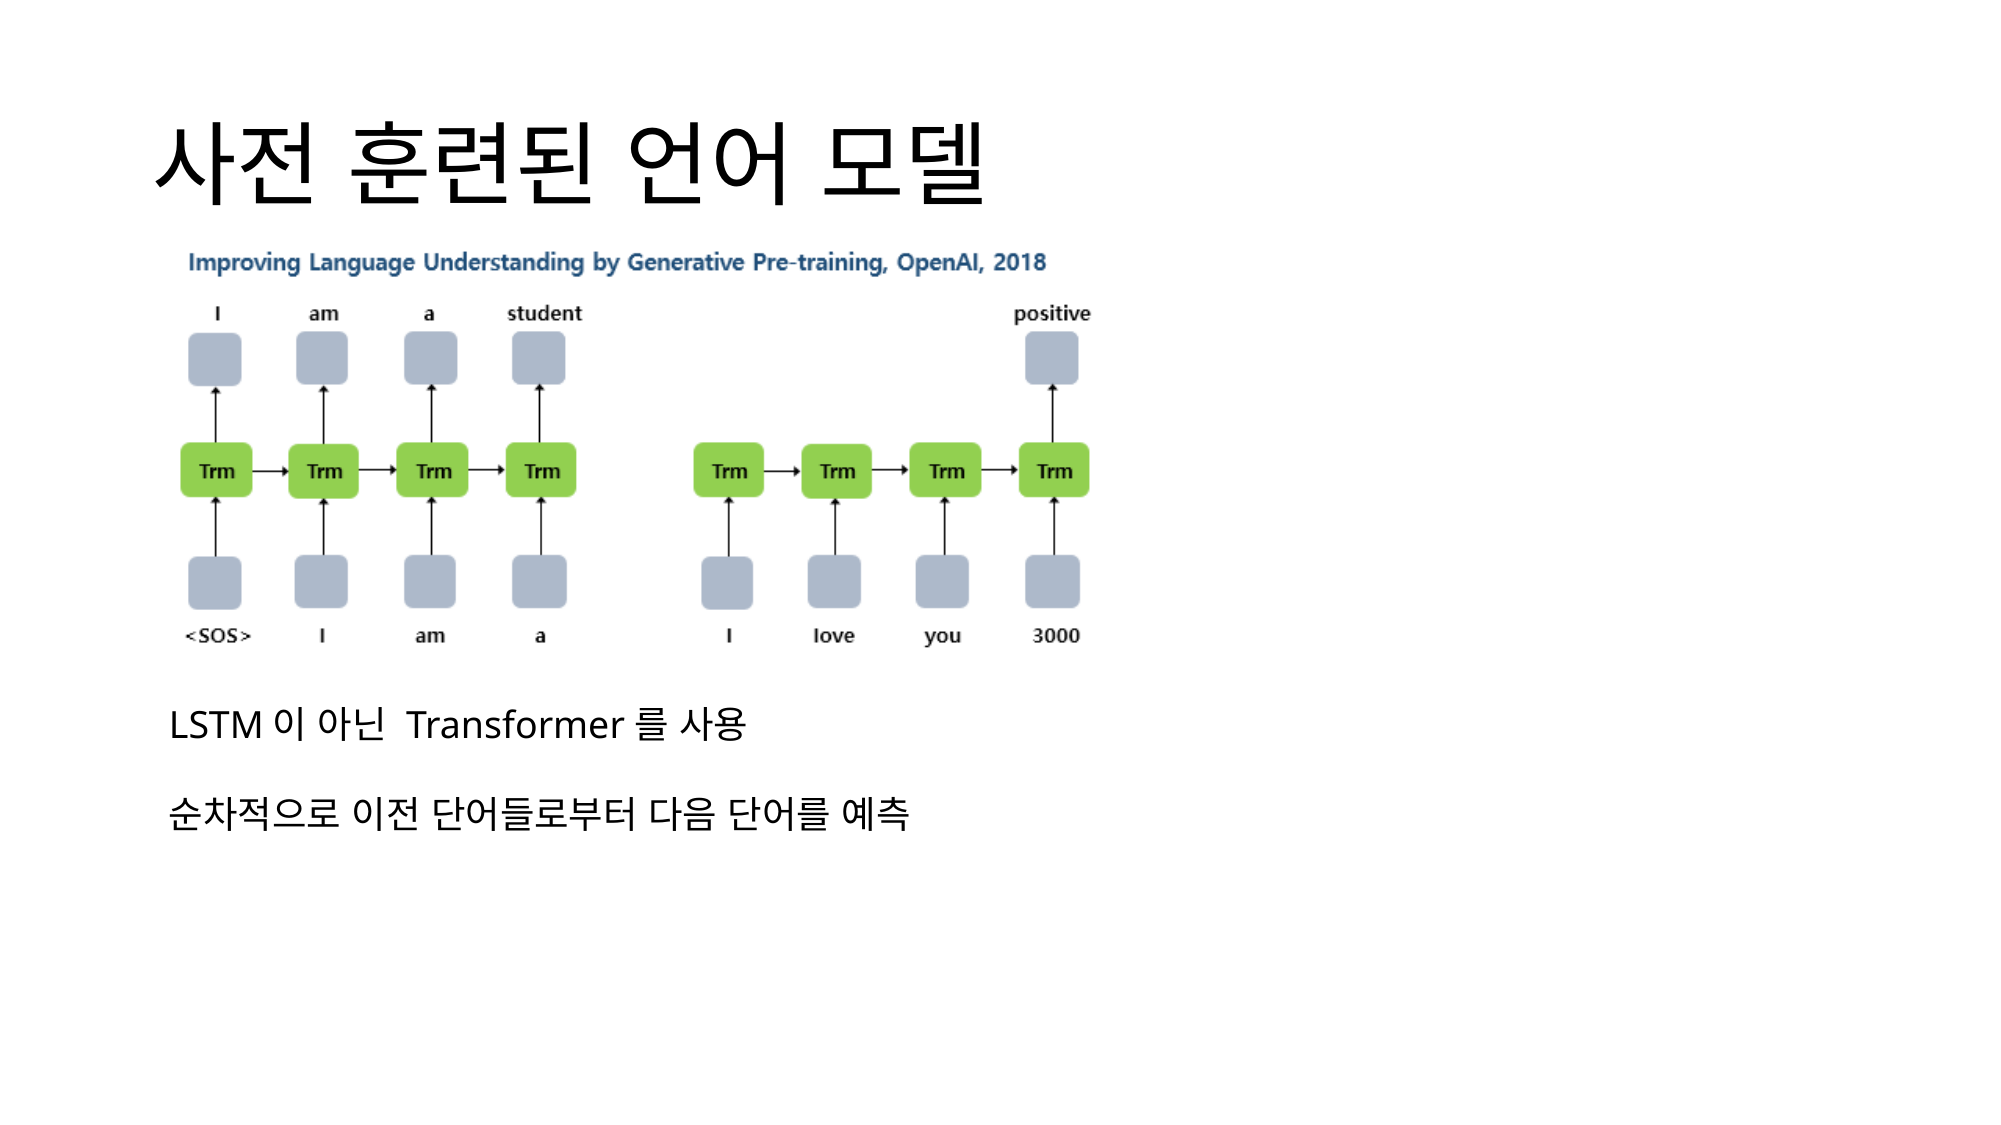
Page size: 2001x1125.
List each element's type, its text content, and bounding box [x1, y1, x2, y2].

text_box LSTM이 아닌 Transformer를 사용 순차적으로 이전 단어들로부터 다음 단어를 예측 [154, 694, 1604, 934]
picture [126, 230, 1110, 660]
title 사전 훈련된 언어 모델 [137, 59, 1863, 278]
